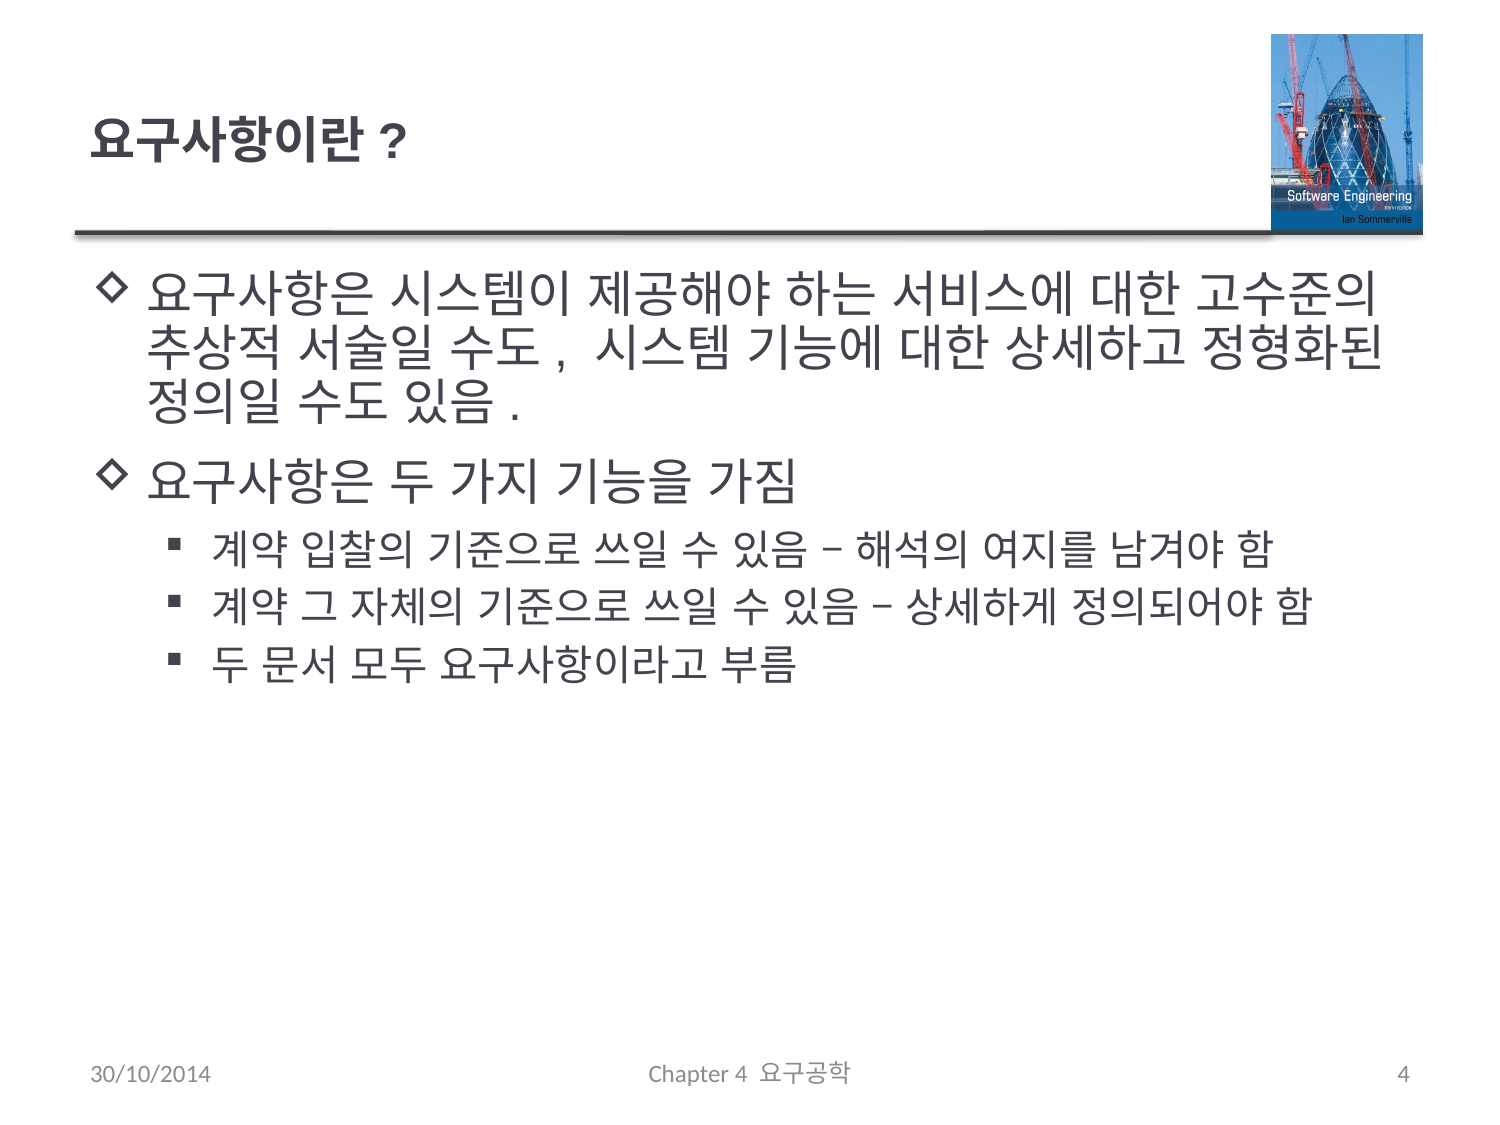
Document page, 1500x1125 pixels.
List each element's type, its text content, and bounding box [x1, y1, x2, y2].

list 요구사항은 시스템이 제공해야 하는 서비스에 대한 고수준의 추상적 서술일 수도, 시스템 기능에 대한 상세하고 정형화된 정의일 수도 있음. 요구사항은 두 가지 기능을 가짐 계약 입찰의 기준으로 쓰일 수 있음 – 해석의 여지를 남겨야 함 계약 그 자체의 기준으로 쓰일 수 있음 – 상세하게 정의되어야 함 두 문서 모두 요구사항이라고 부름 [75, 262, 1425, 1005]
picture [1271, 34, 1423, 230]
footer Chapter 4 요구공학 [512, 1042, 988, 1103]
slide_number 4 [1074, 1042, 1425, 1103]
title 요구사항이란? [74, 44, 1272, 233]
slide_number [75, 1042, 425, 1103]
